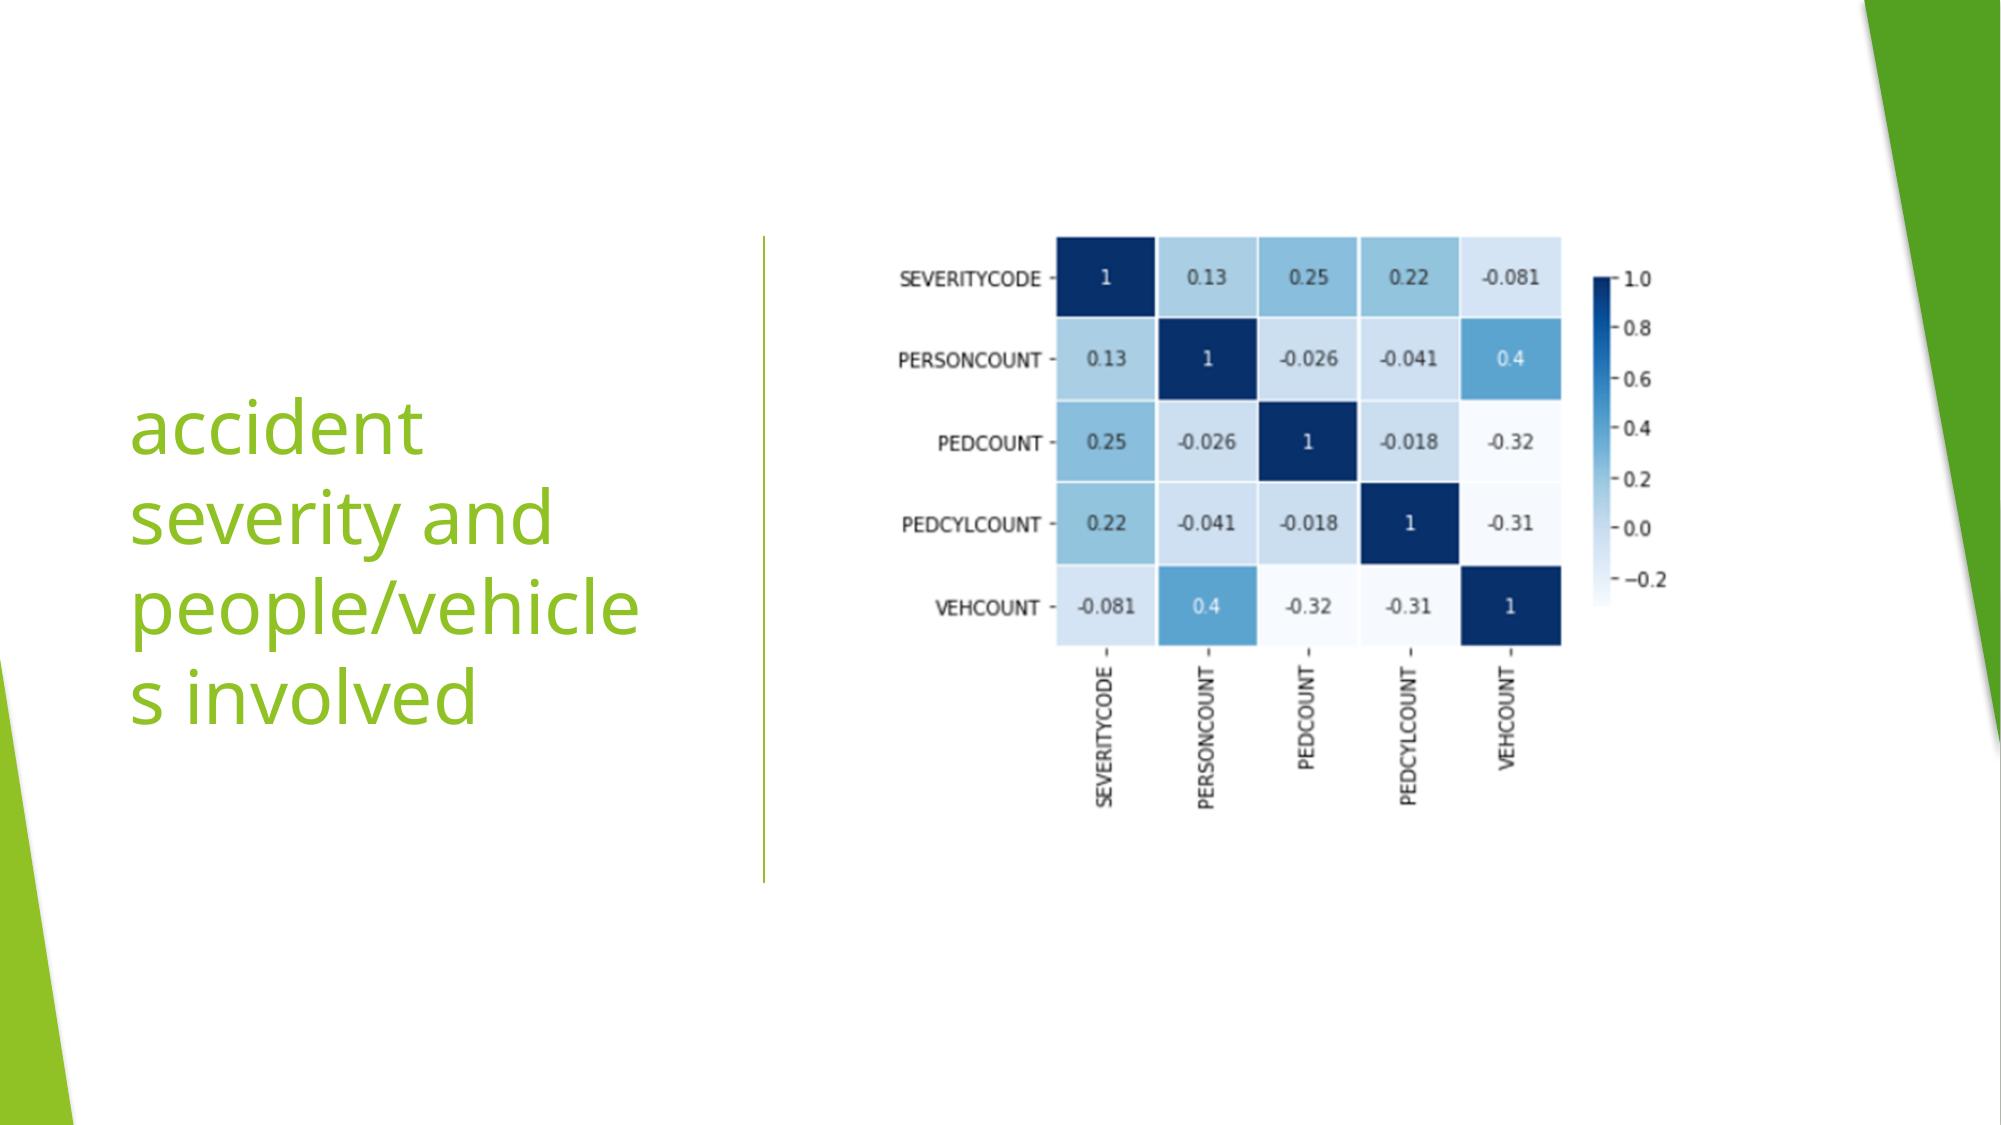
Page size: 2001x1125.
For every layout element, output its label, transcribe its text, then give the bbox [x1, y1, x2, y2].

text_box [0, 657, 75, 1125]
text_box [0, 0, 2000, 1125]
text_box [1863, 0, 2000, 750]
title accident severity and people/vehicles involved [114, 193, 685, 926]
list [868, 224, 1710, 827]
